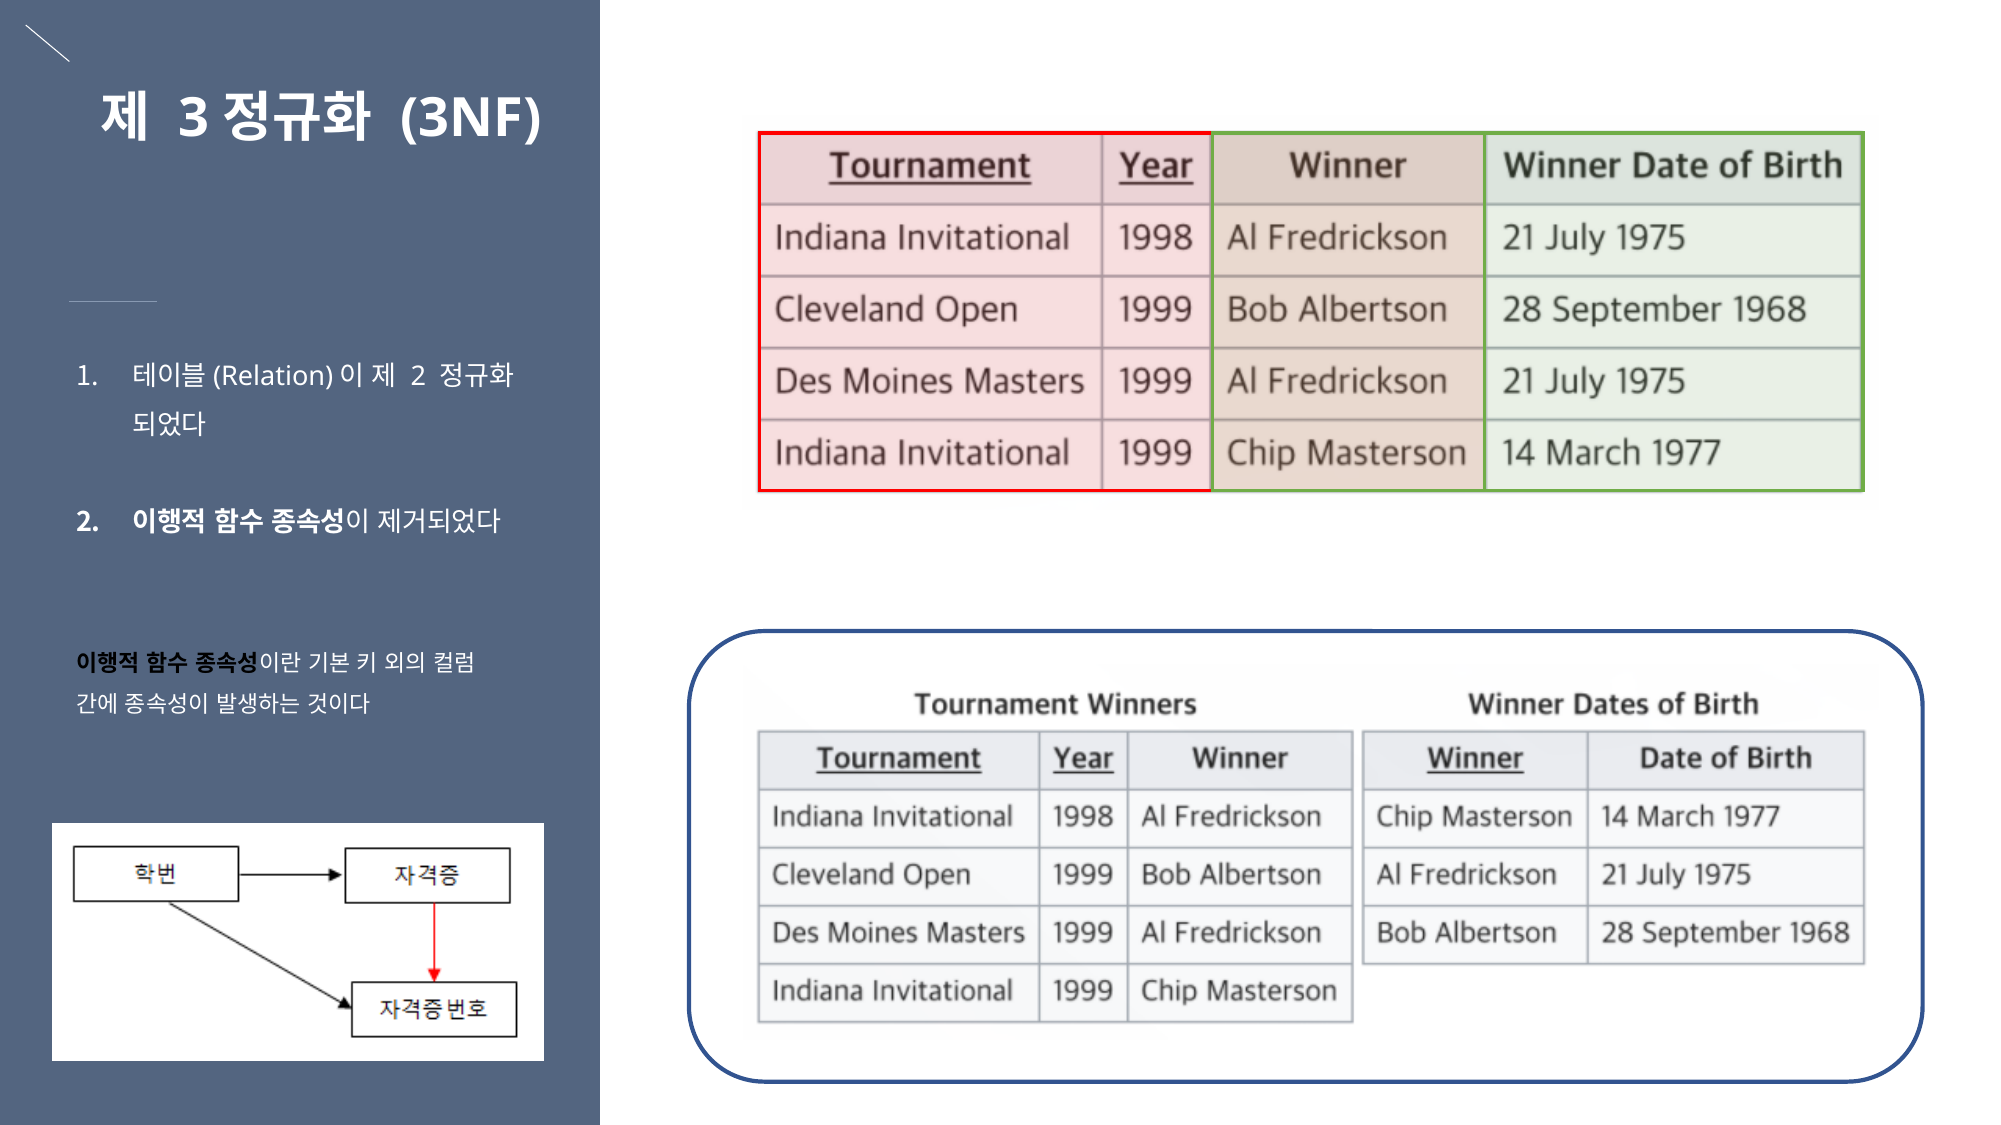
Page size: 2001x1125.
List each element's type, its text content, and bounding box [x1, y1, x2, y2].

text_box [687, 630, 1924, 1083]
text_box [599, 0, 2000, 1125]
picture [742, 115, 1879, 510]
text_box 제 3정규화 (3NF) [85, 75, 559, 155]
picture [743, 664, 1879, 1040]
text_box 테이블(Relation)이 제 2 정규화 되었다 이행적 함수 종속성이 제거되었다 이행적 함수 종속성이란 기본 키 외의 컬럼 간에 종속성이 발생하는 것이다 [61, 334, 535, 725]
picture [52, 823, 544, 1061]
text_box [25, 25, 70, 62]
